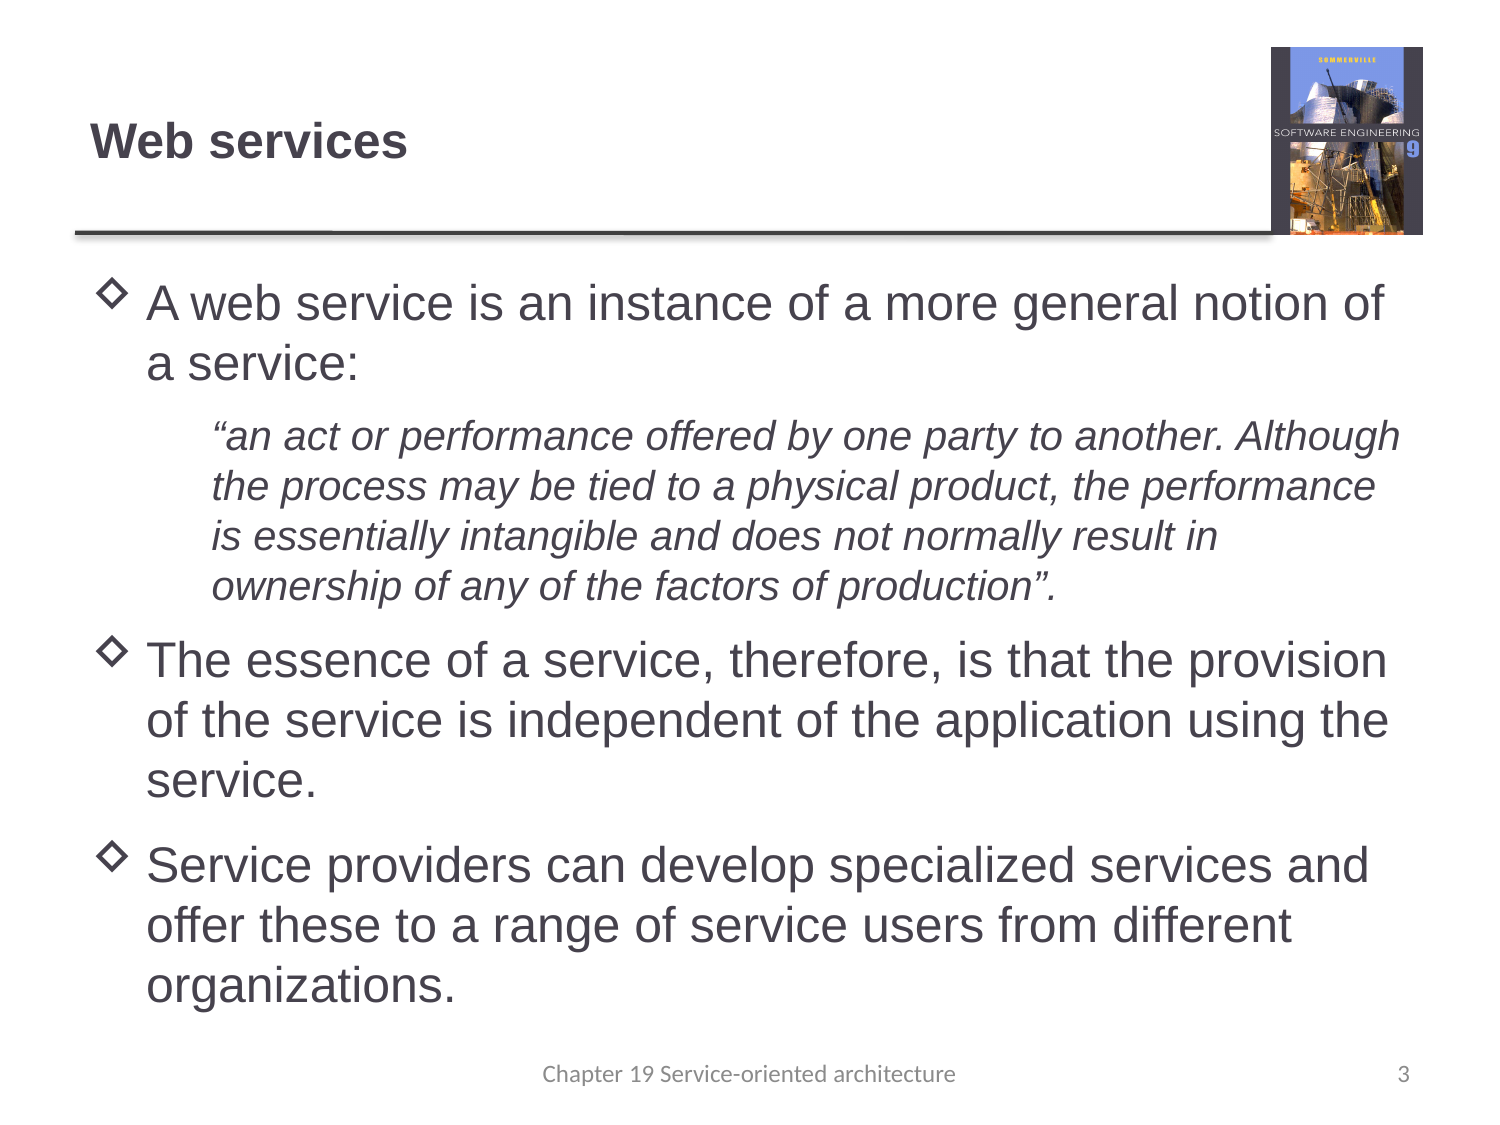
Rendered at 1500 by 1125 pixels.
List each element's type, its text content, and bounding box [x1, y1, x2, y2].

slide_number 3 [1074, 1042, 1425, 1103]
list A web service is an instance of a more general notion of a service: “an act or performance offered by one party to another. Although the process may be tied to a physical product, the performance is essentially intangible and does not normally result in ownership of any of the factors of production”. The essence of a service, therefore, is that the provision of the service is independent of the application using the service. Service providers can develop specialized services and offer these to a range of service users from different organizations. [75, 262, 1425, 1005]
picture [1272, 47, 1423, 235]
footer Chapter 19 Service-oriented architecture [512, 1042, 988, 1103]
title Web services [74, 44, 1272, 233]
